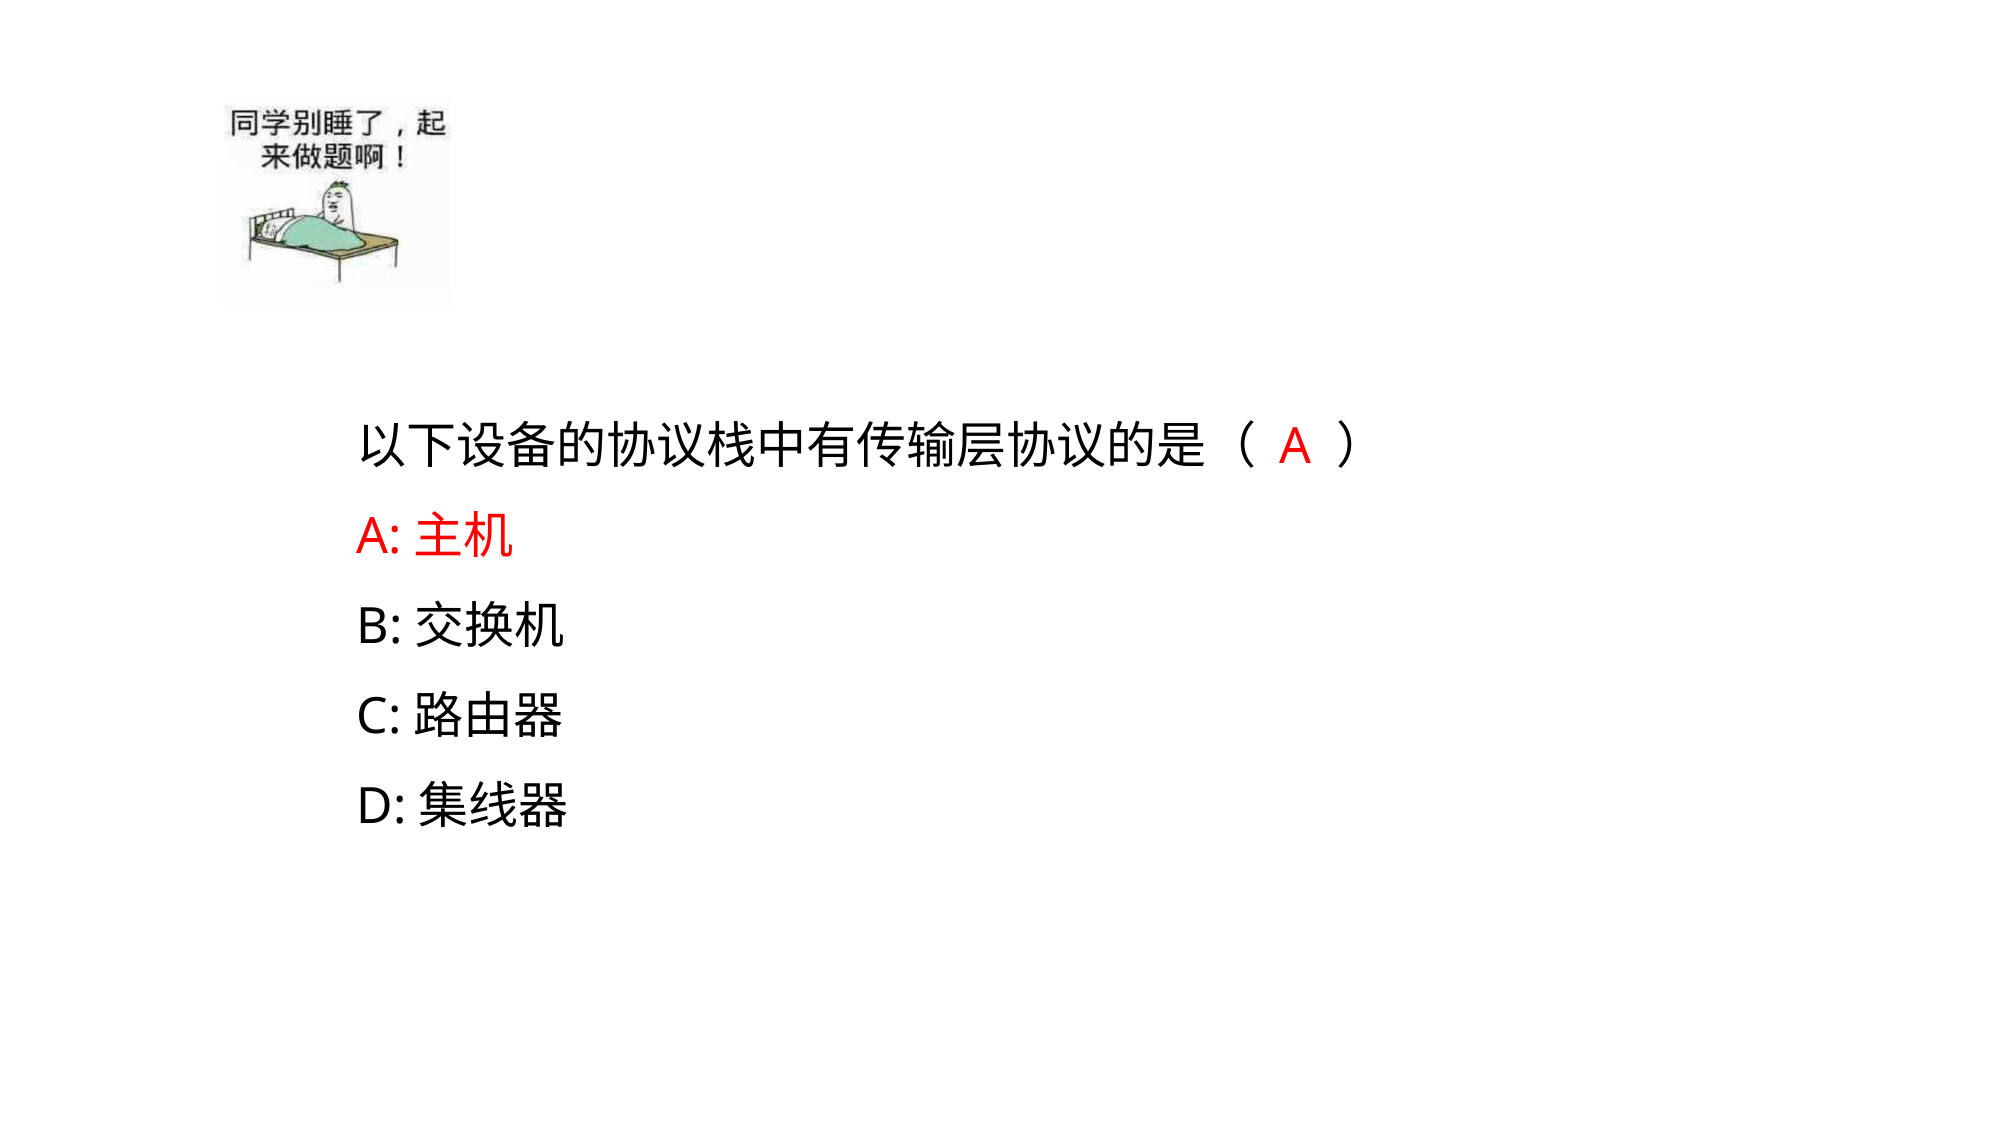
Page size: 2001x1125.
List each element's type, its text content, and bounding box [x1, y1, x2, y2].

text_box 以下设备的协议栈中有传输层协议的是（ A ） A:主机 B:交换机 C:路由器 D:集线器 [341, 376, 1759, 842]
picture [154, 51, 530, 336]
